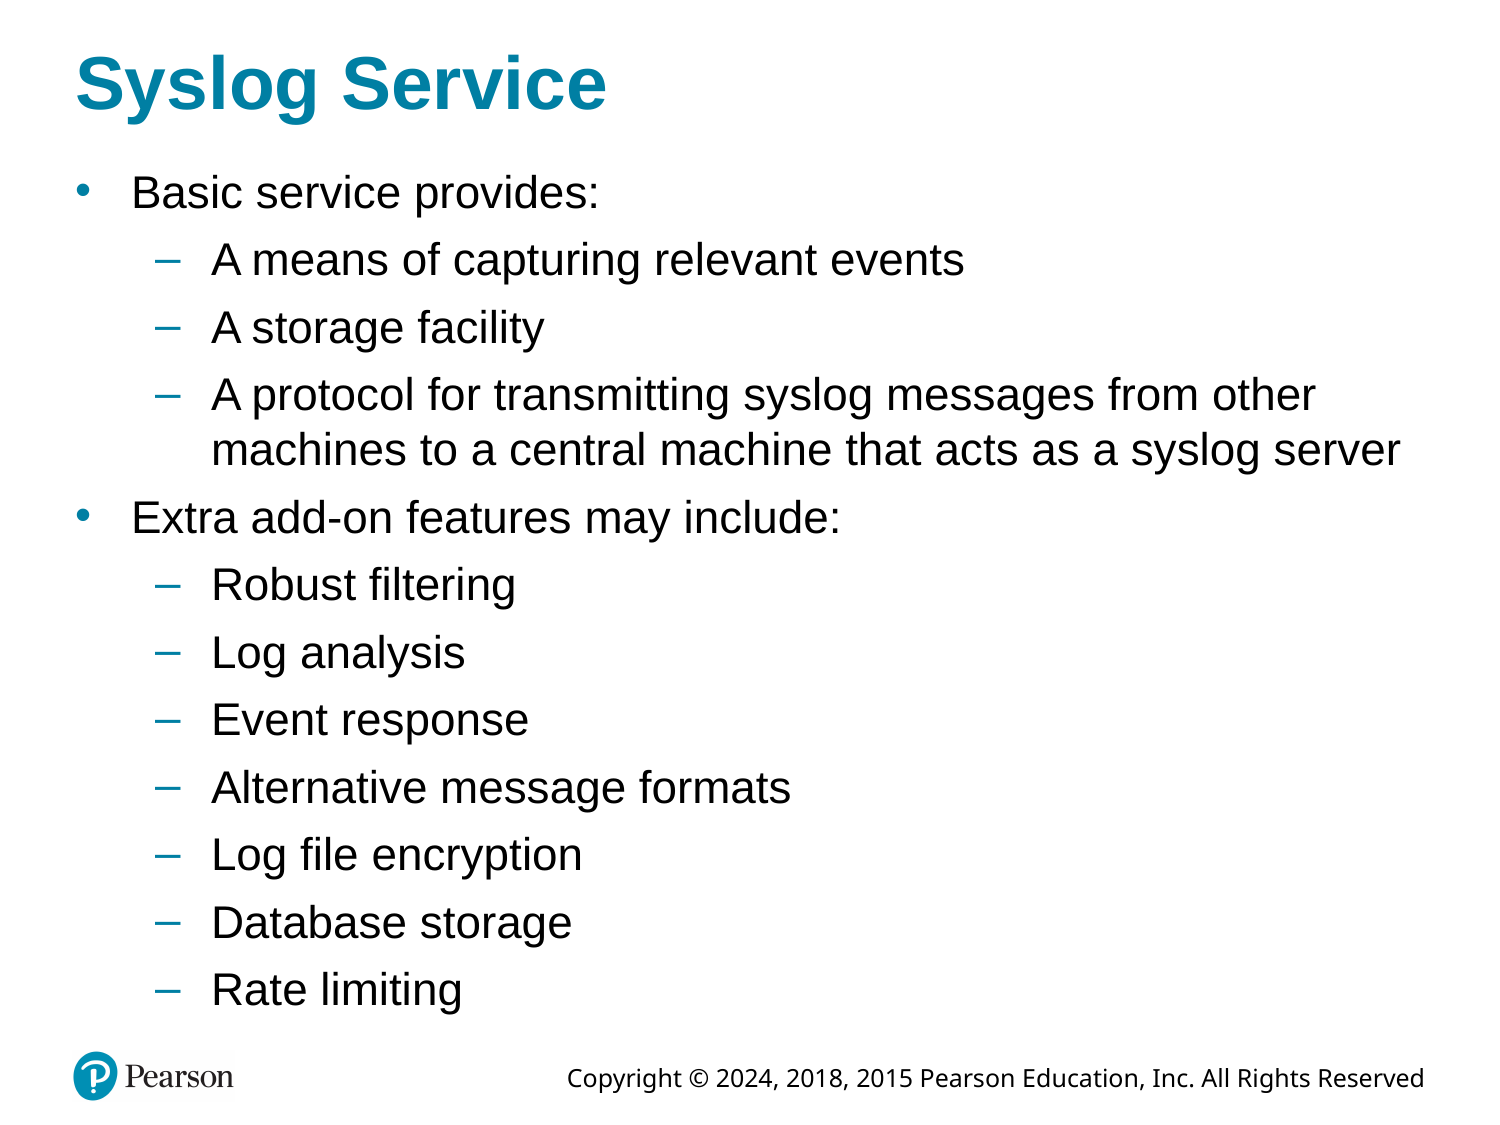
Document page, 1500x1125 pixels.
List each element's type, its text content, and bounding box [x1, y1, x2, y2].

picture [72, 1050, 235, 1102]
list Basic service provides: A means of capturing relevant events A storage facility A protocol for transmitting syslog messages from other machines to a central machine that acts as a syslog server Extra add-on features may include: Robust filtering Log analysis Event response Alternative message formats Log file encryption Database storage Rate limiting [75, 159, 1433, 1018]
title Syslog Service [75, 0, 1433, 159]
